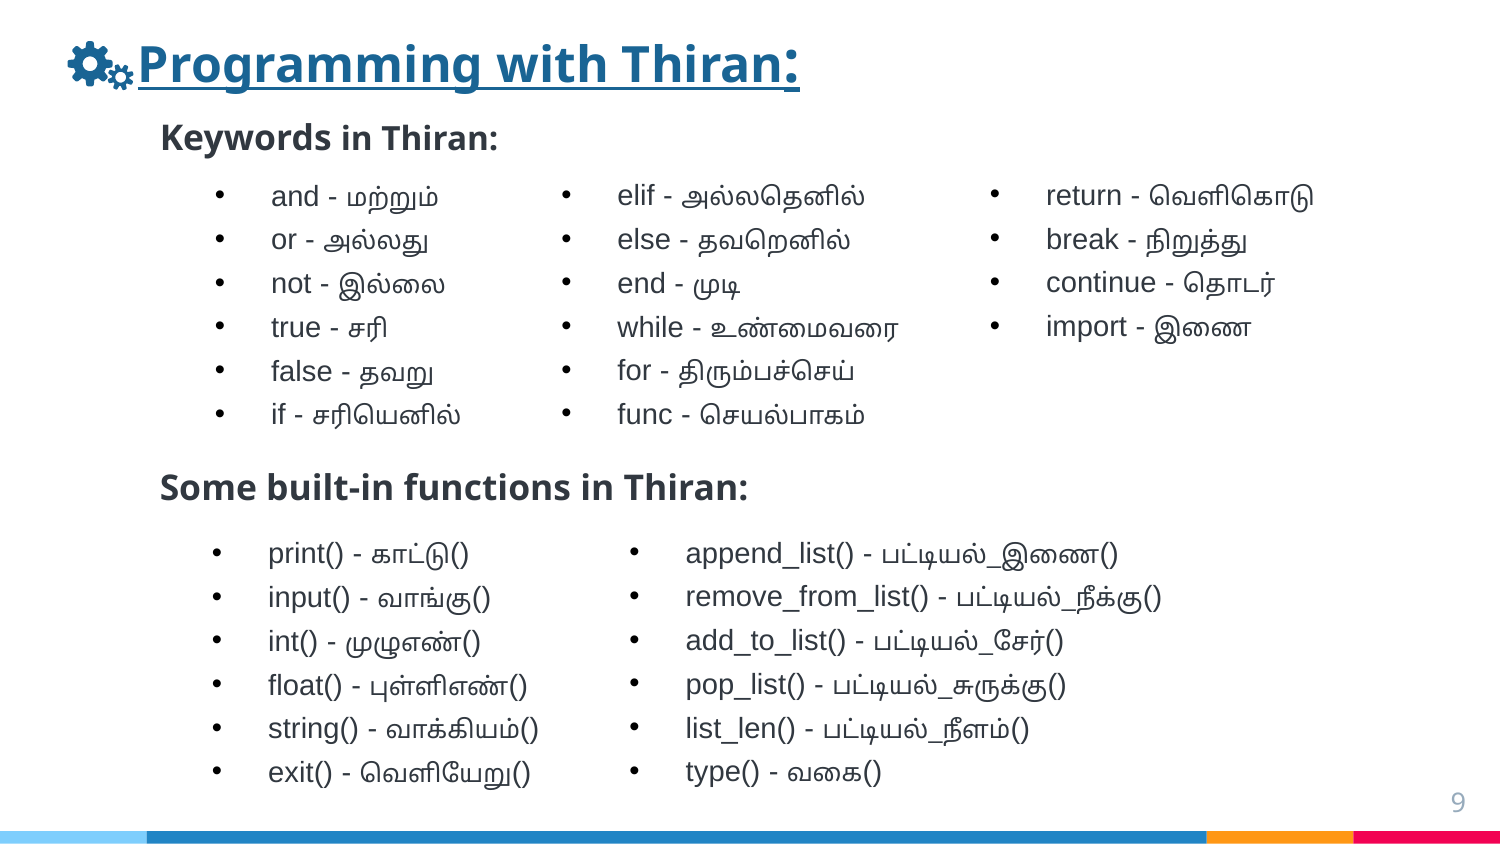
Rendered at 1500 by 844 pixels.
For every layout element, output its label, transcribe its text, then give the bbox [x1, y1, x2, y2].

slide_number 9 [1391, 770, 1482, 822]
text_box Some built-in functions in Thiran: [145, 457, 876, 516]
text_box Programming with Thiran: [123, 17, 816, 102]
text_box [199, 517, 1250, 797]
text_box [67, 41, 134, 91]
text_box Keywords in Thiran: [145, 107, 520, 165]
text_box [199, 160, 1414, 440]
